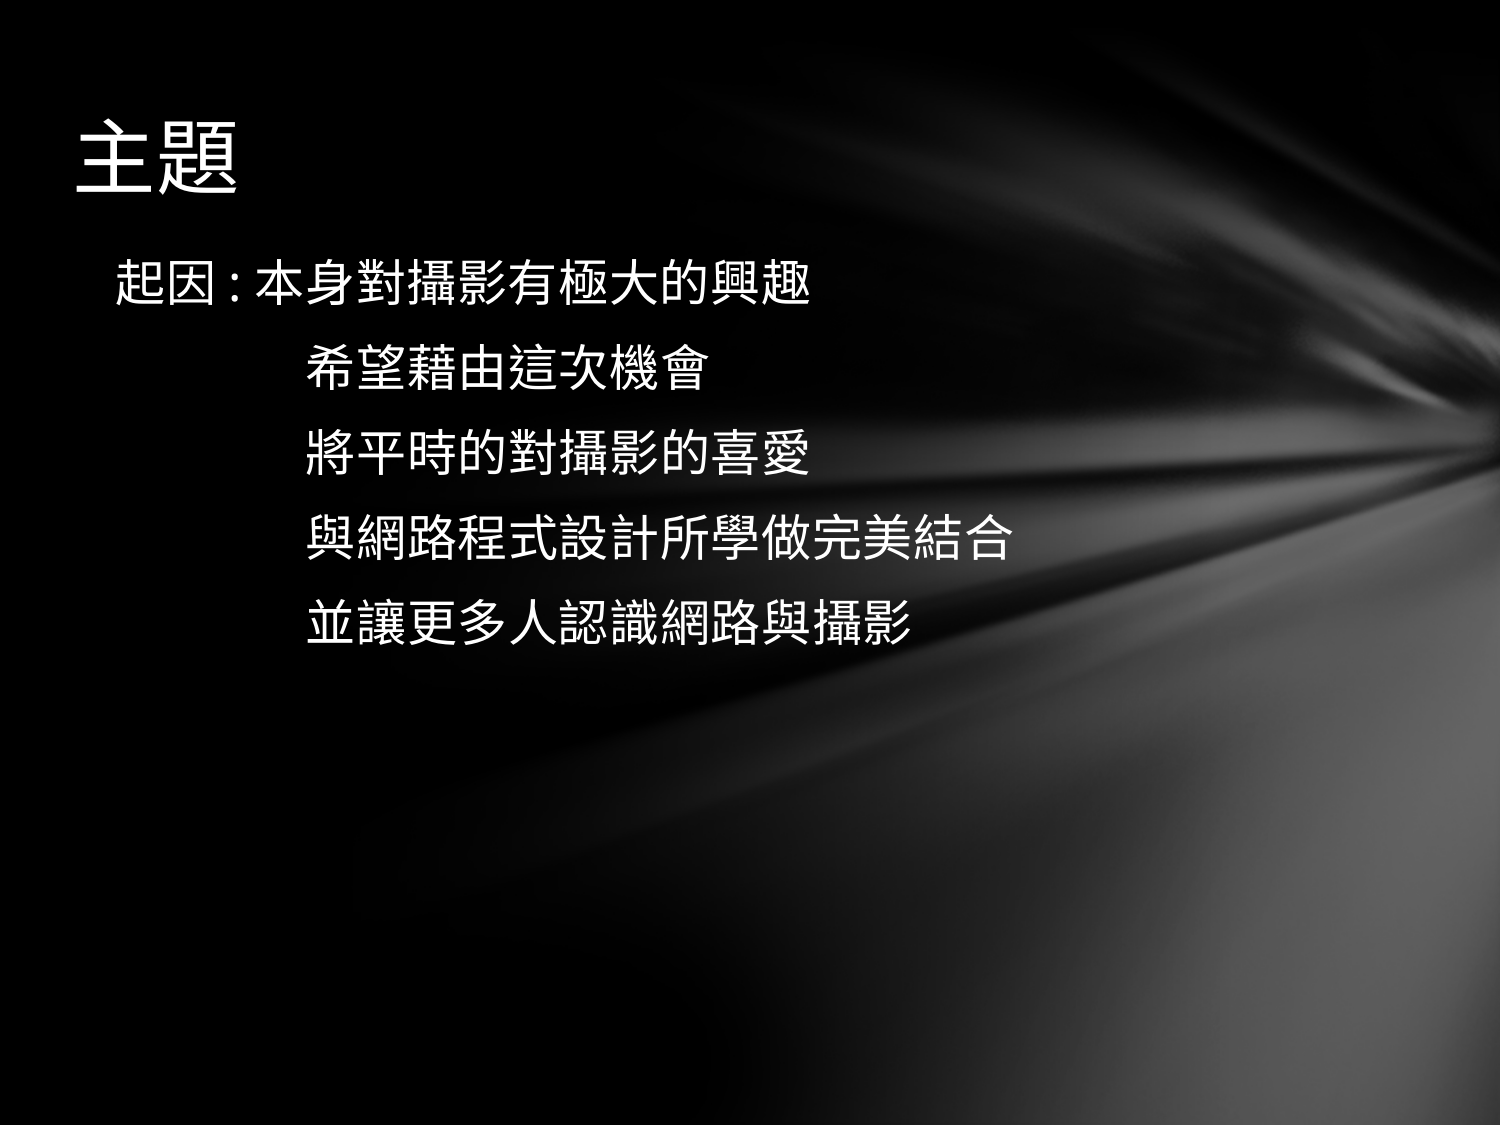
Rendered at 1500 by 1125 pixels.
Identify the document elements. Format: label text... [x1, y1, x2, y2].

title 主題 [57, 37, 1318, 213]
list 起因:本身對攝影有極大的興趣 希望藉由這次機會 將平時的對攝影的喜愛 與網路程式設計所學做完美結合 並讓更多人認識網路與攝影 [100, 243, 1361, 1019]
